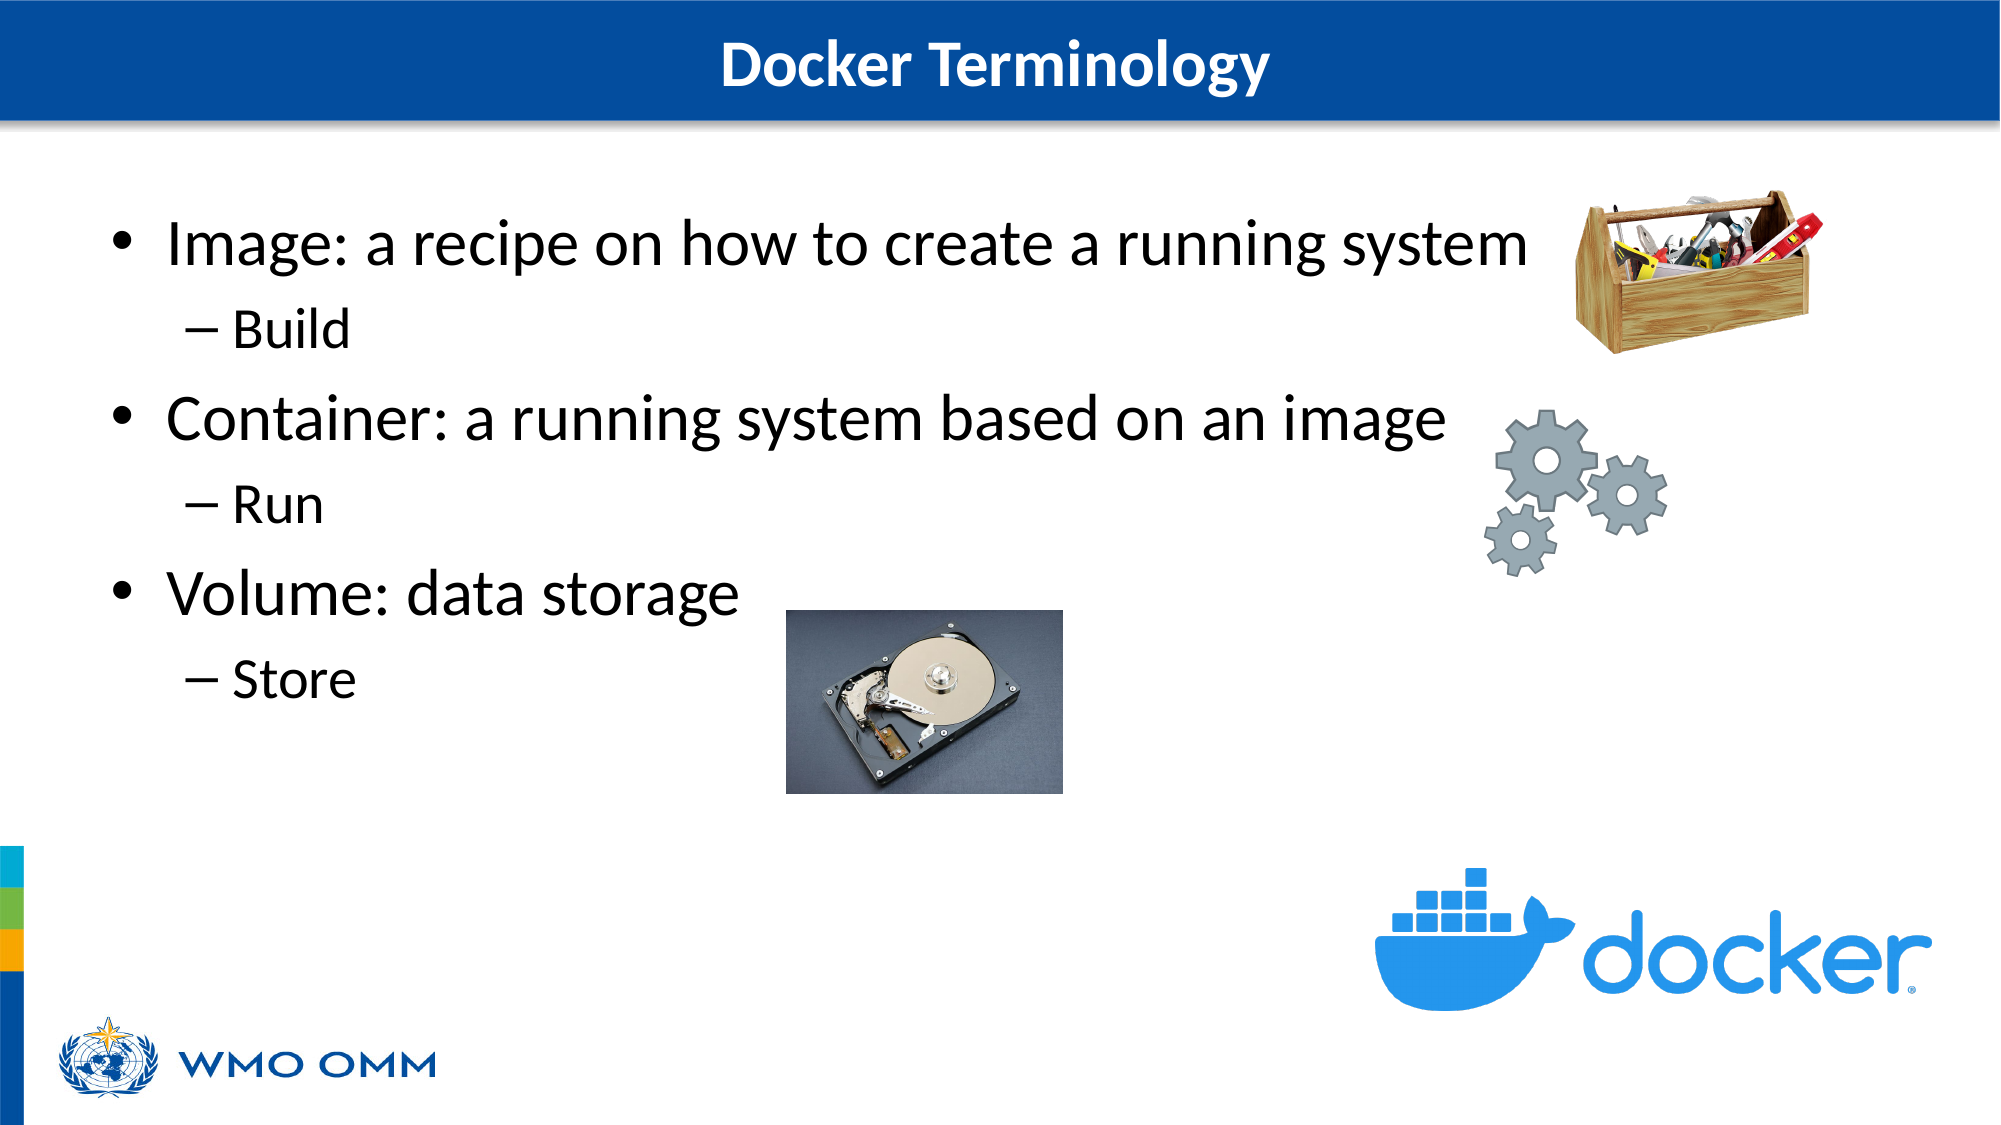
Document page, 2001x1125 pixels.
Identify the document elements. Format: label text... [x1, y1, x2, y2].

picture [0, 845, 435, 1125]
picture [786, 610, 1063, 795]
picture [1374, 867, 1932, 1012]
picture [1557, 147, 1834, 401]
text_box Docker Terminology [0, 0, 2000, 121]
picture [1482, 405, 1671, 578]
list Image: a recipe on how to create a running system Build Container: a running system based on an image Run Volume: data storage Store [95, 191, 1896, 934]
